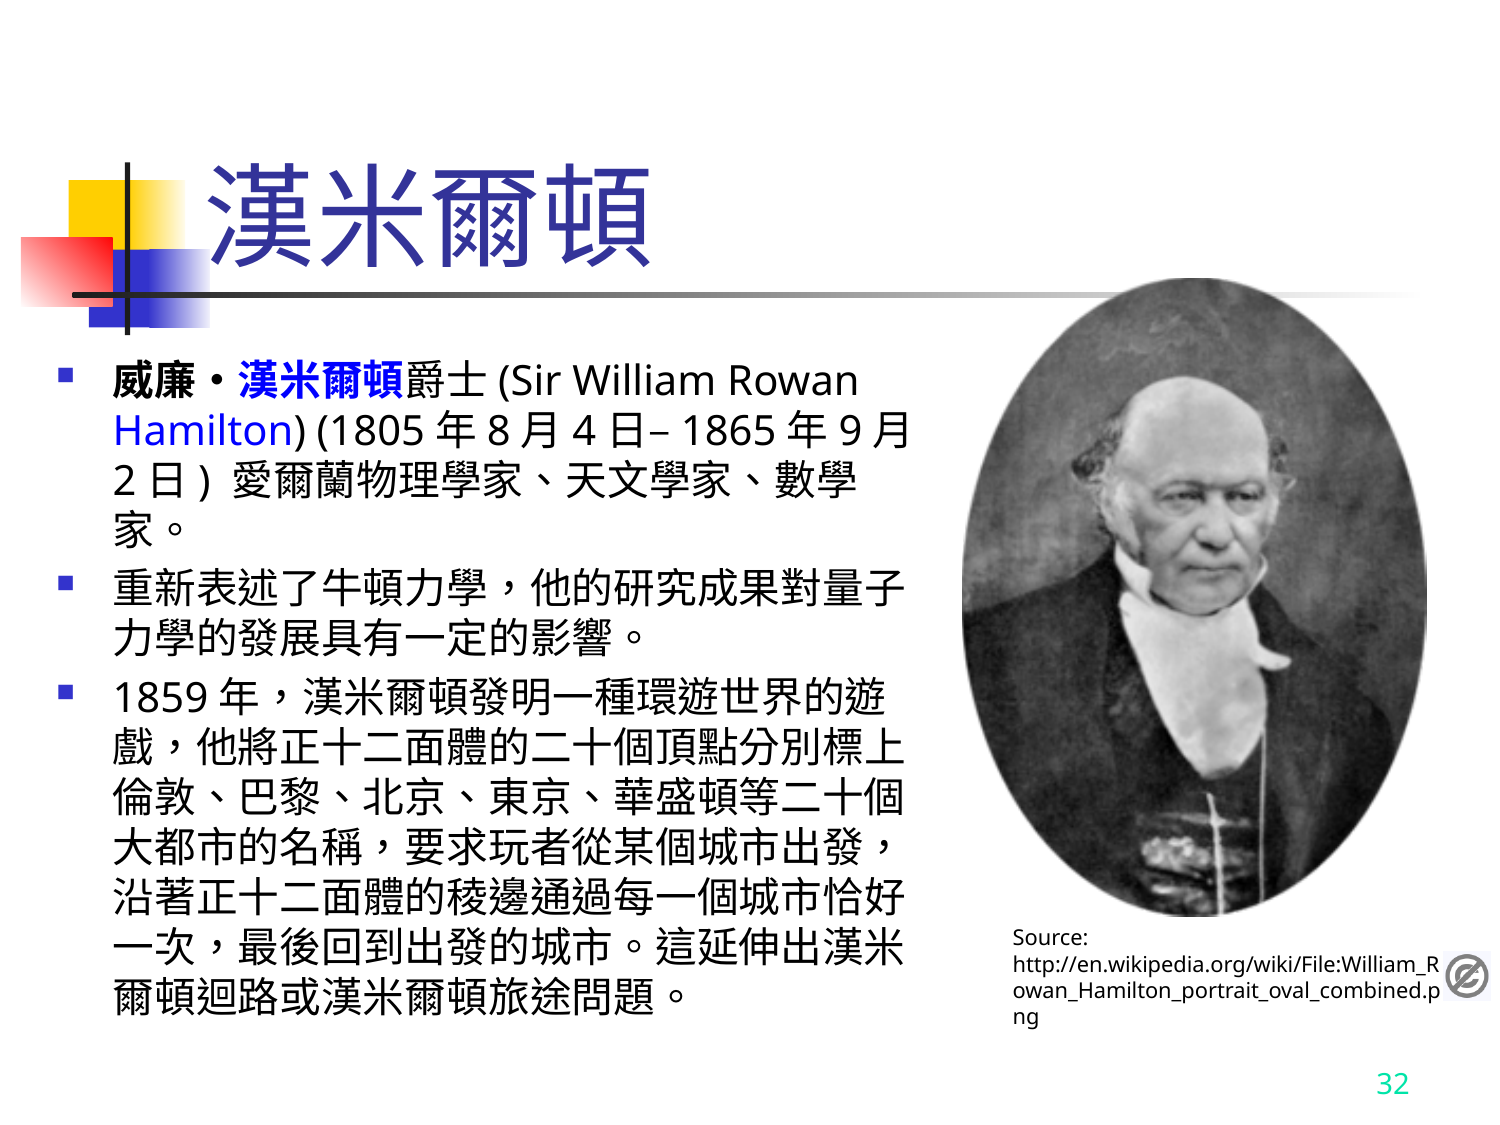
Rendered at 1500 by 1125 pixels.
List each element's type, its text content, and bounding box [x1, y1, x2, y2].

picture [962, 278, 1428, 917]
list 威廉‧漢米爾頓爵士(Sir William Rowan Hamilton) (1805年8月4日–1865年9月2日) 愛爾蘭物理學家、天文學家、數學家。 重新表述了牛頓力學，他的研究成果對量子力學的發展具有一定的影響。 1859年，漢米爾頓發明一種環遊世界的遊戲，他將正十二面體的二十個頂點分別標上倫敦、巴黎、北京、東京、華盛頓等二十個大都市的名稱，要求玩者從某個城市出發，沿著正十二面體的稜邊通過每一個城市恰好一次，最後回到出發的城市。這延伸出漢米爾頓迴路或漢米爾頓旅途問題。 [41, 346, 939, 1022]
title 漢米爾頓 [188, 101, 1468, 289]
picture [1443, 951, 1491, 1001]
text_box Source: http://en.wikipedia.org/wiki/File:William_Rowan_Hamilton_portrait_oval_combined.png [997, 916, 1463, 1037]
slide_number 32 [1112, 1037, 1426, 1113]
